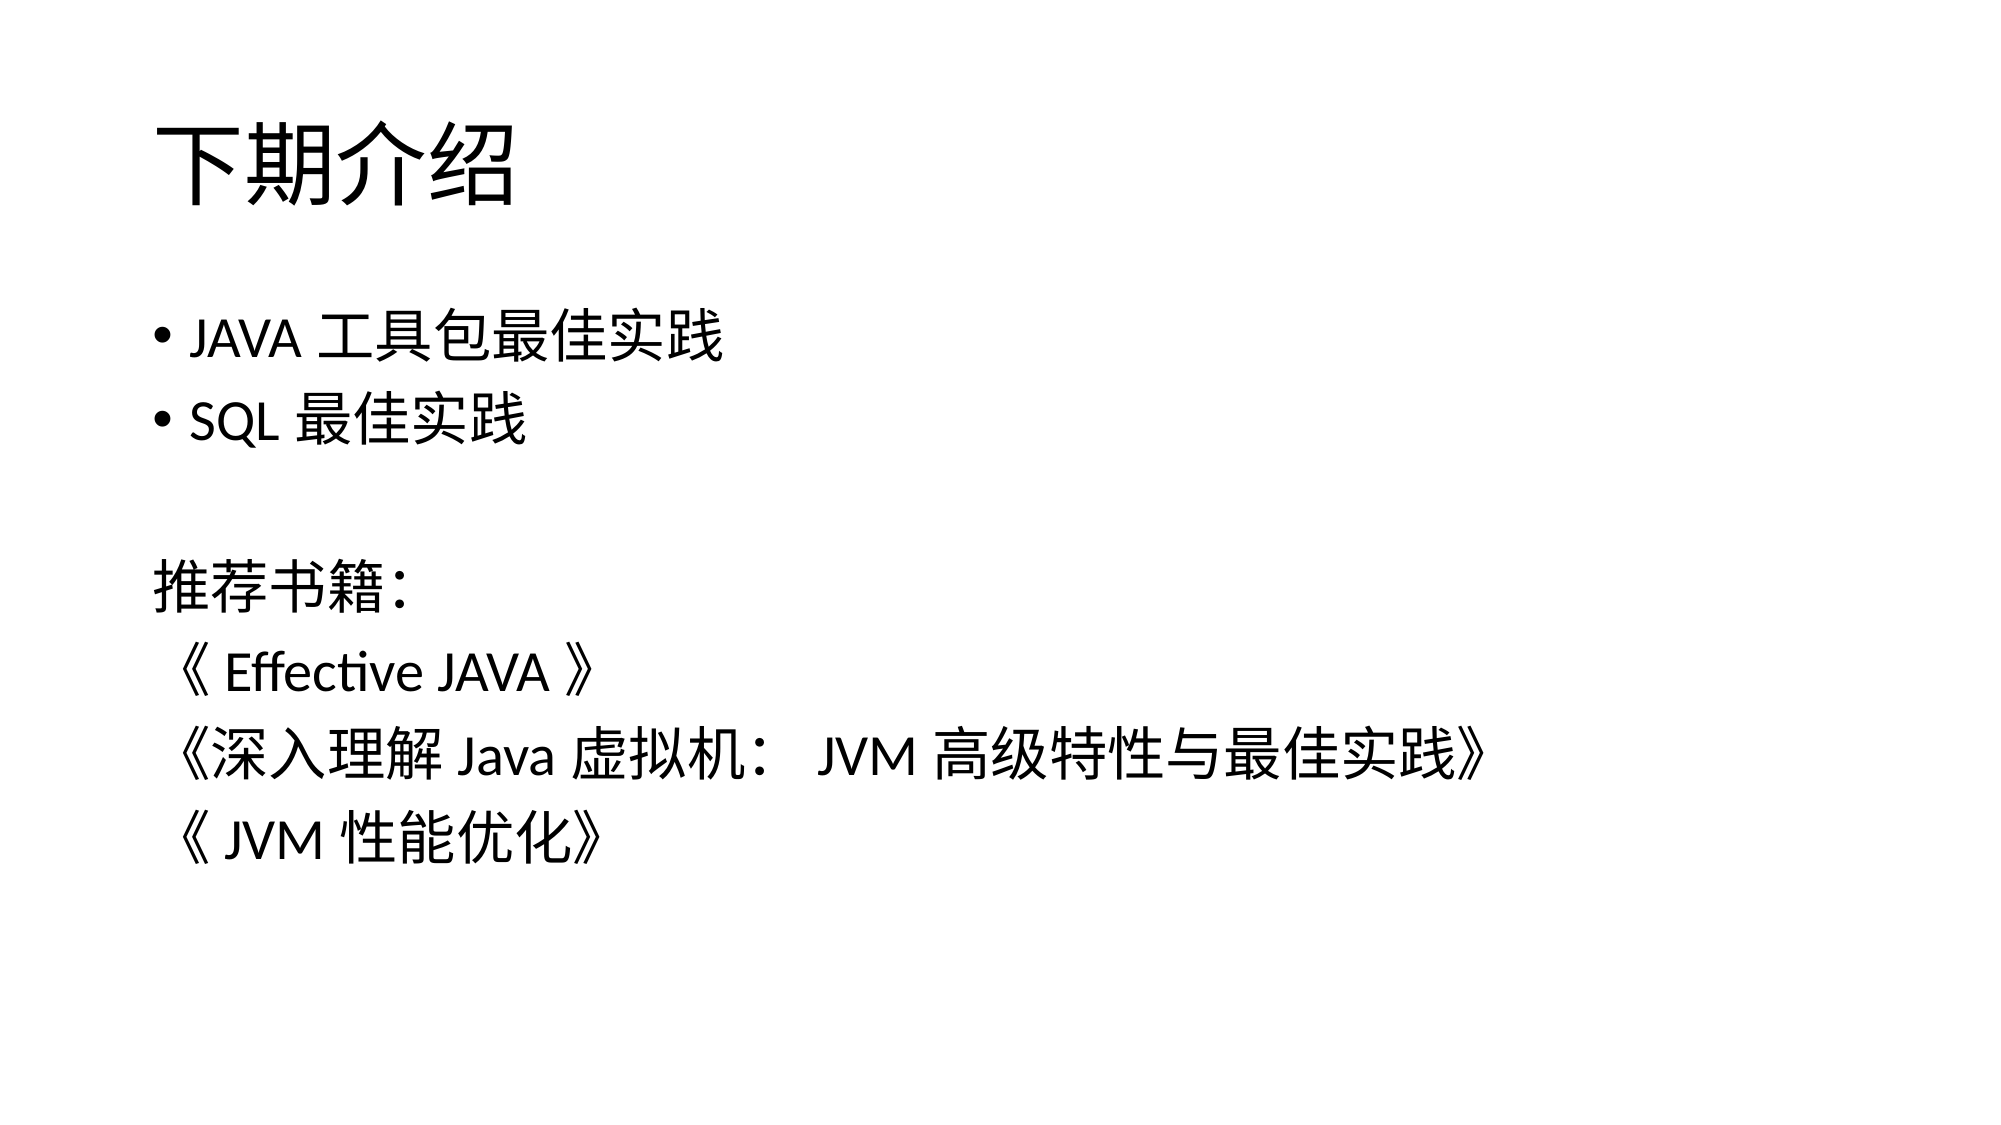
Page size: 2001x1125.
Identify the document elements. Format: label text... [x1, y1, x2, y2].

list JAVA工具包最佳实践 SQL最佳实践 推荐书籍： 《Effective JAVA》 《深入理解Java虚拟机：JVM高级特性与最佳实践》 《JVM性能优化》 [137, 299, 1863, 1014]
title 下期介绍 [137, 59, 1863, 278]
